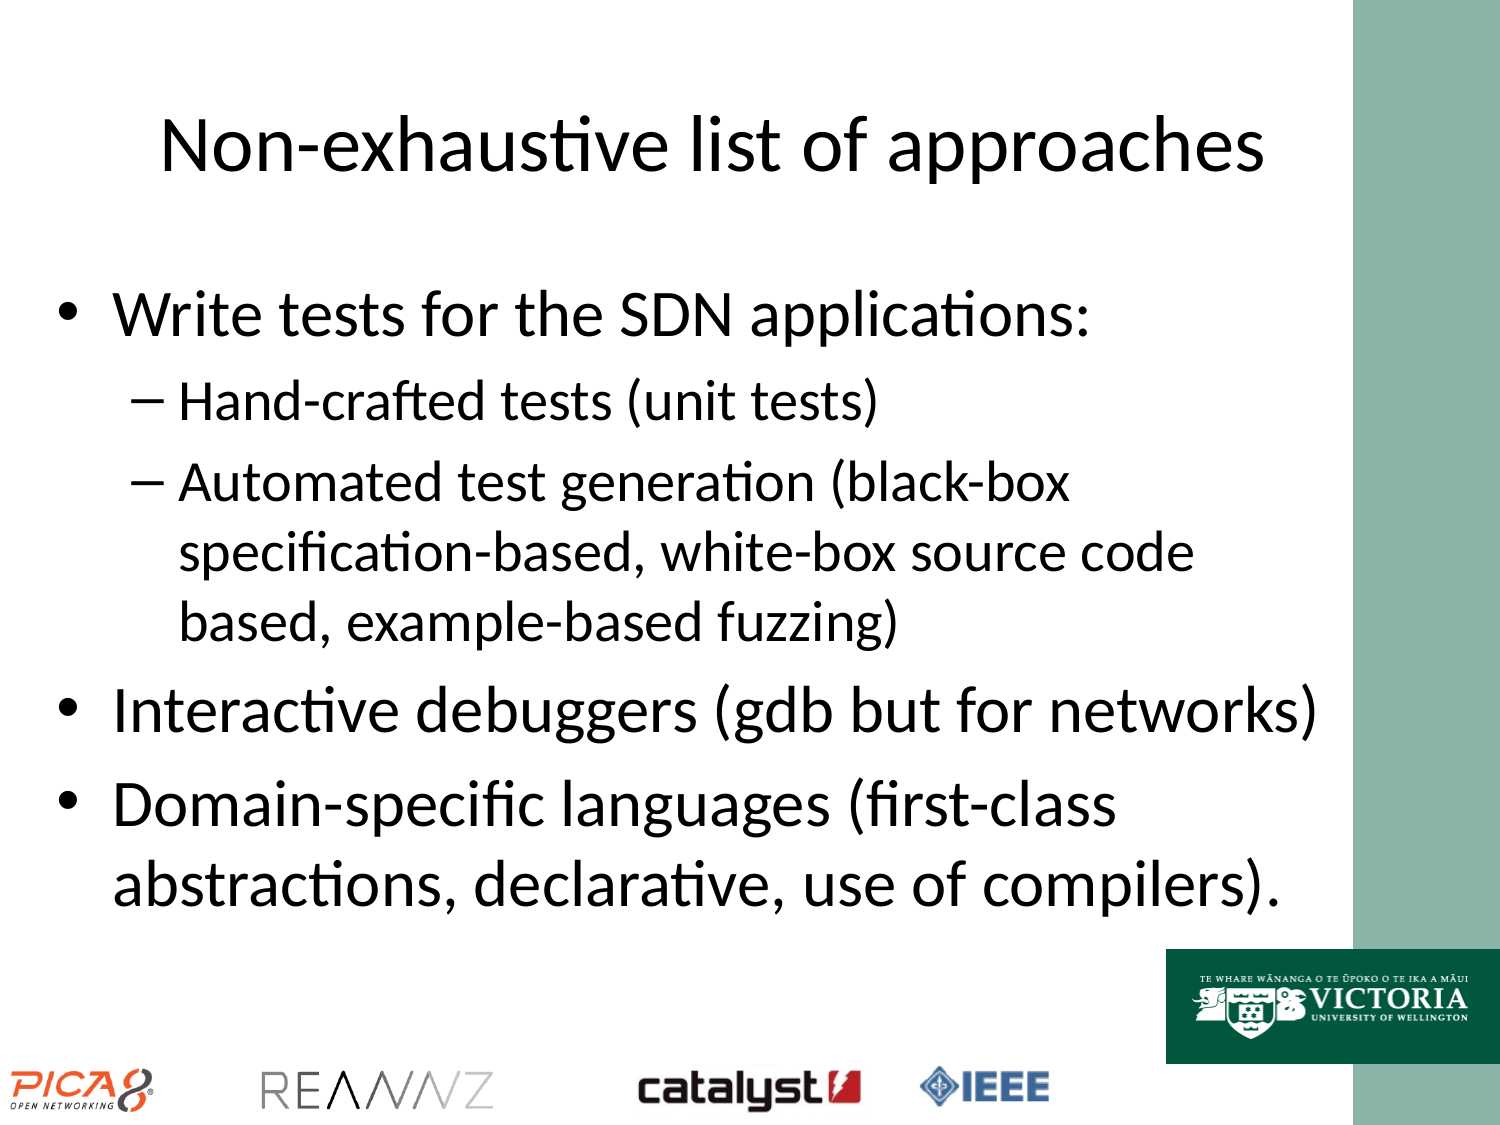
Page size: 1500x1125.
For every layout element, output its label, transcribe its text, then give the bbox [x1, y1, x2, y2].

title Non-exhaustive list of approaches [75, 45, 1353, 233]
picture [257, 1068, 500, 1111]
picture [1166, 0, 1500, 1125]
picture [917, 1063, 1054, 1110]
picture [5, 1066, 158, 1114]
picture [618, 1064, 871, 1118]
list Write tests for the SDN applications: Hand-crafted tests (unit tests) Automated test generation (black-box specification-based, white-box source code based, example-based fuzzing) Interactive debuggers (gdb but for networks) Domain-specific languages (first-class abstractions, declarative, use of compilers). [41, 262, 1354, 1000]
